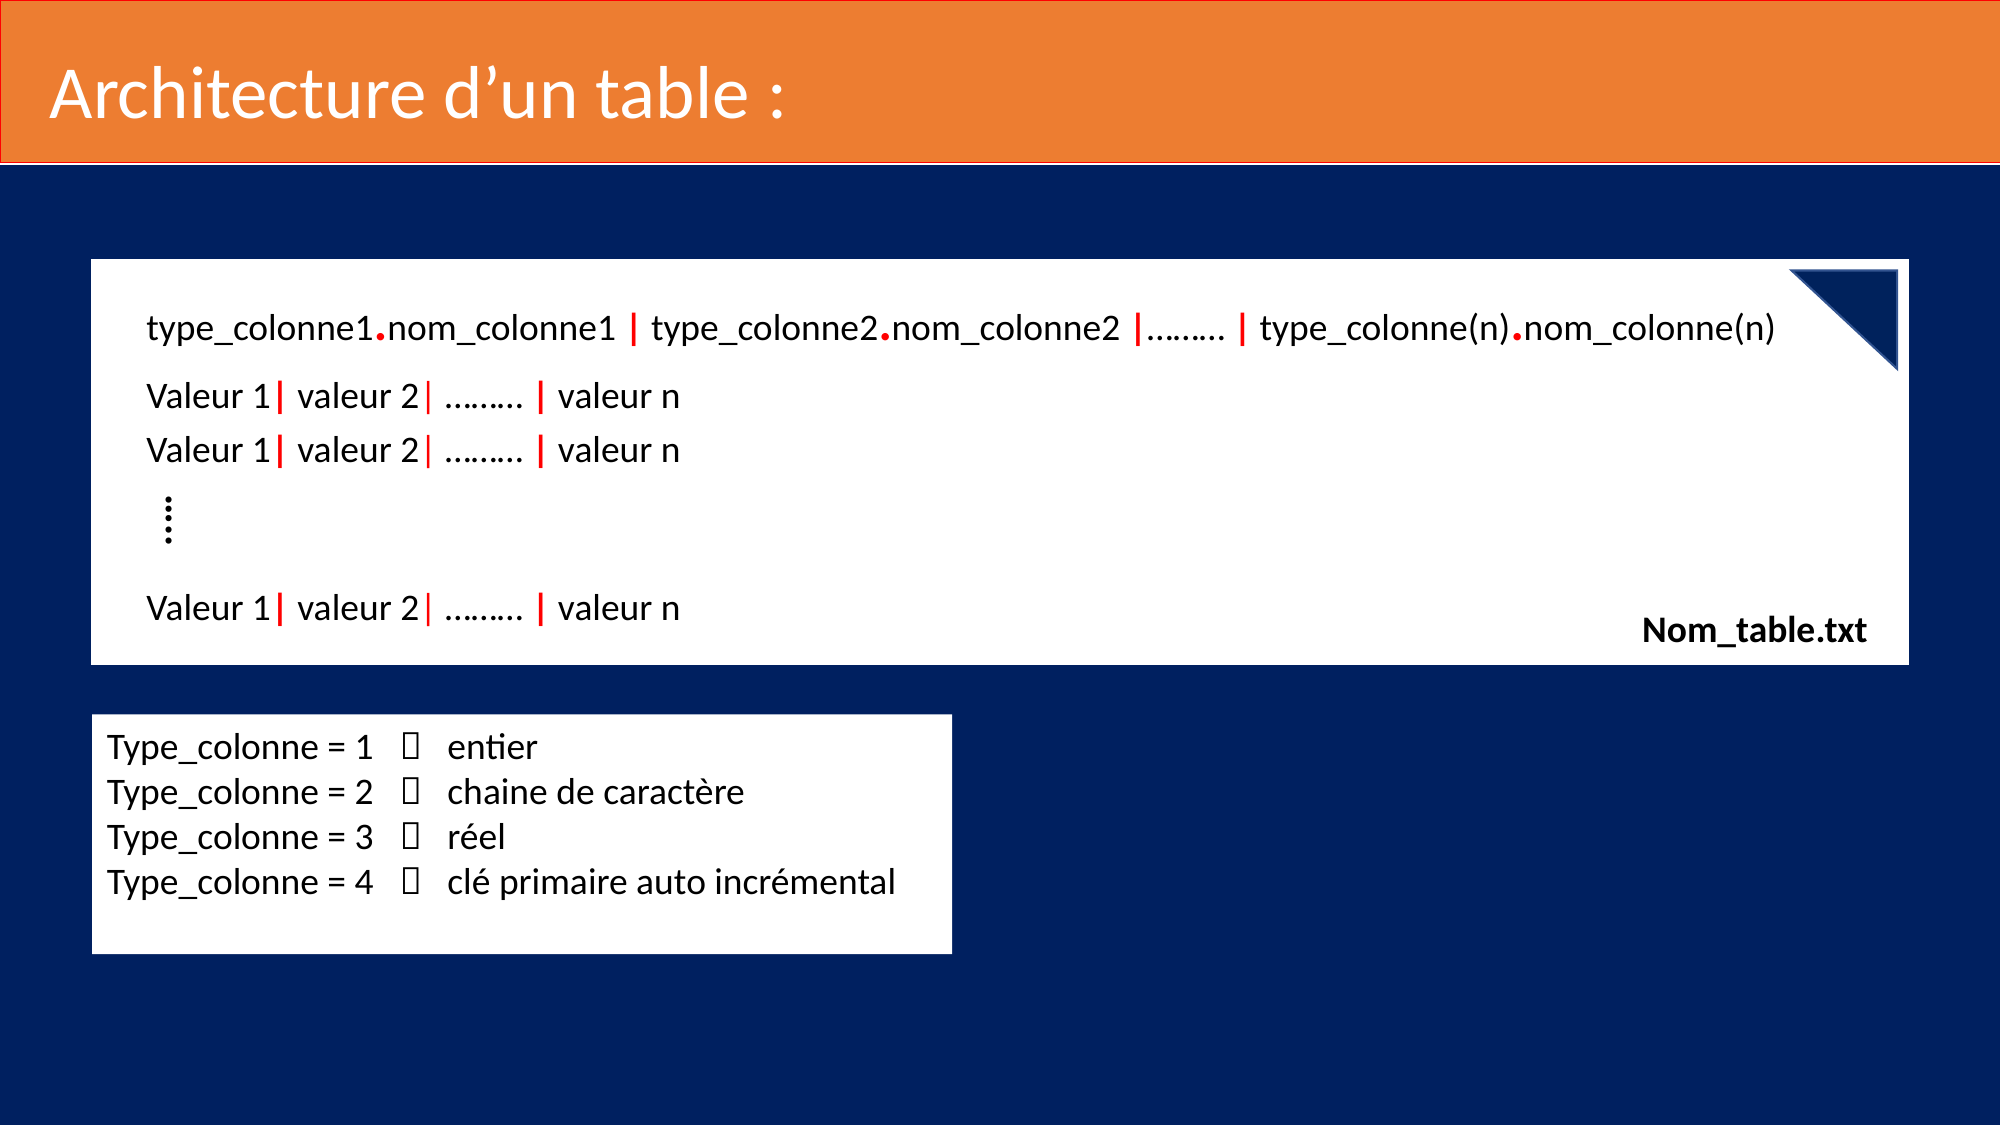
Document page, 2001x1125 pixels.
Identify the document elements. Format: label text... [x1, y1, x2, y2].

text_box type_colonne1.nom_colonne1 | type_colonne2.nom_colonne2 |……… | type_colonne(n).nom_colonne(n) [131, 282, 1882, 358]
text_box Type_colonne = 1  entier Type_colonne = 2  chaine de caractère Type_colonne = 3  réel Type_colonne = 4  clé primaire auto incrémental [92, 714, 953, 955]
text_box Valeur 1| valeur 2| ……… | valeur n [131, 363, 1887, 418]
text_box Nom_table.txt [1627, 597, 1908, 658]
text_box Architecture d’un table : [34, 36, 1039, 142]
text_box [0, 167, 2000, 1125]
text_box [11, 6, 526, 142]
text_box ….. [150, 479, 215, 563]
text_box [91, 259, 1909, 665]
text_box Valeur 1| valeur 2| ……… | valeur n [131, 576, 1605, 636]
text_box Valeur 1| valeur 2| ……… | valeur n [131, 418, 1887, 478]
text_box [1788, 269, 1899, 372]
text_box [0, 0, 2000, 162]
